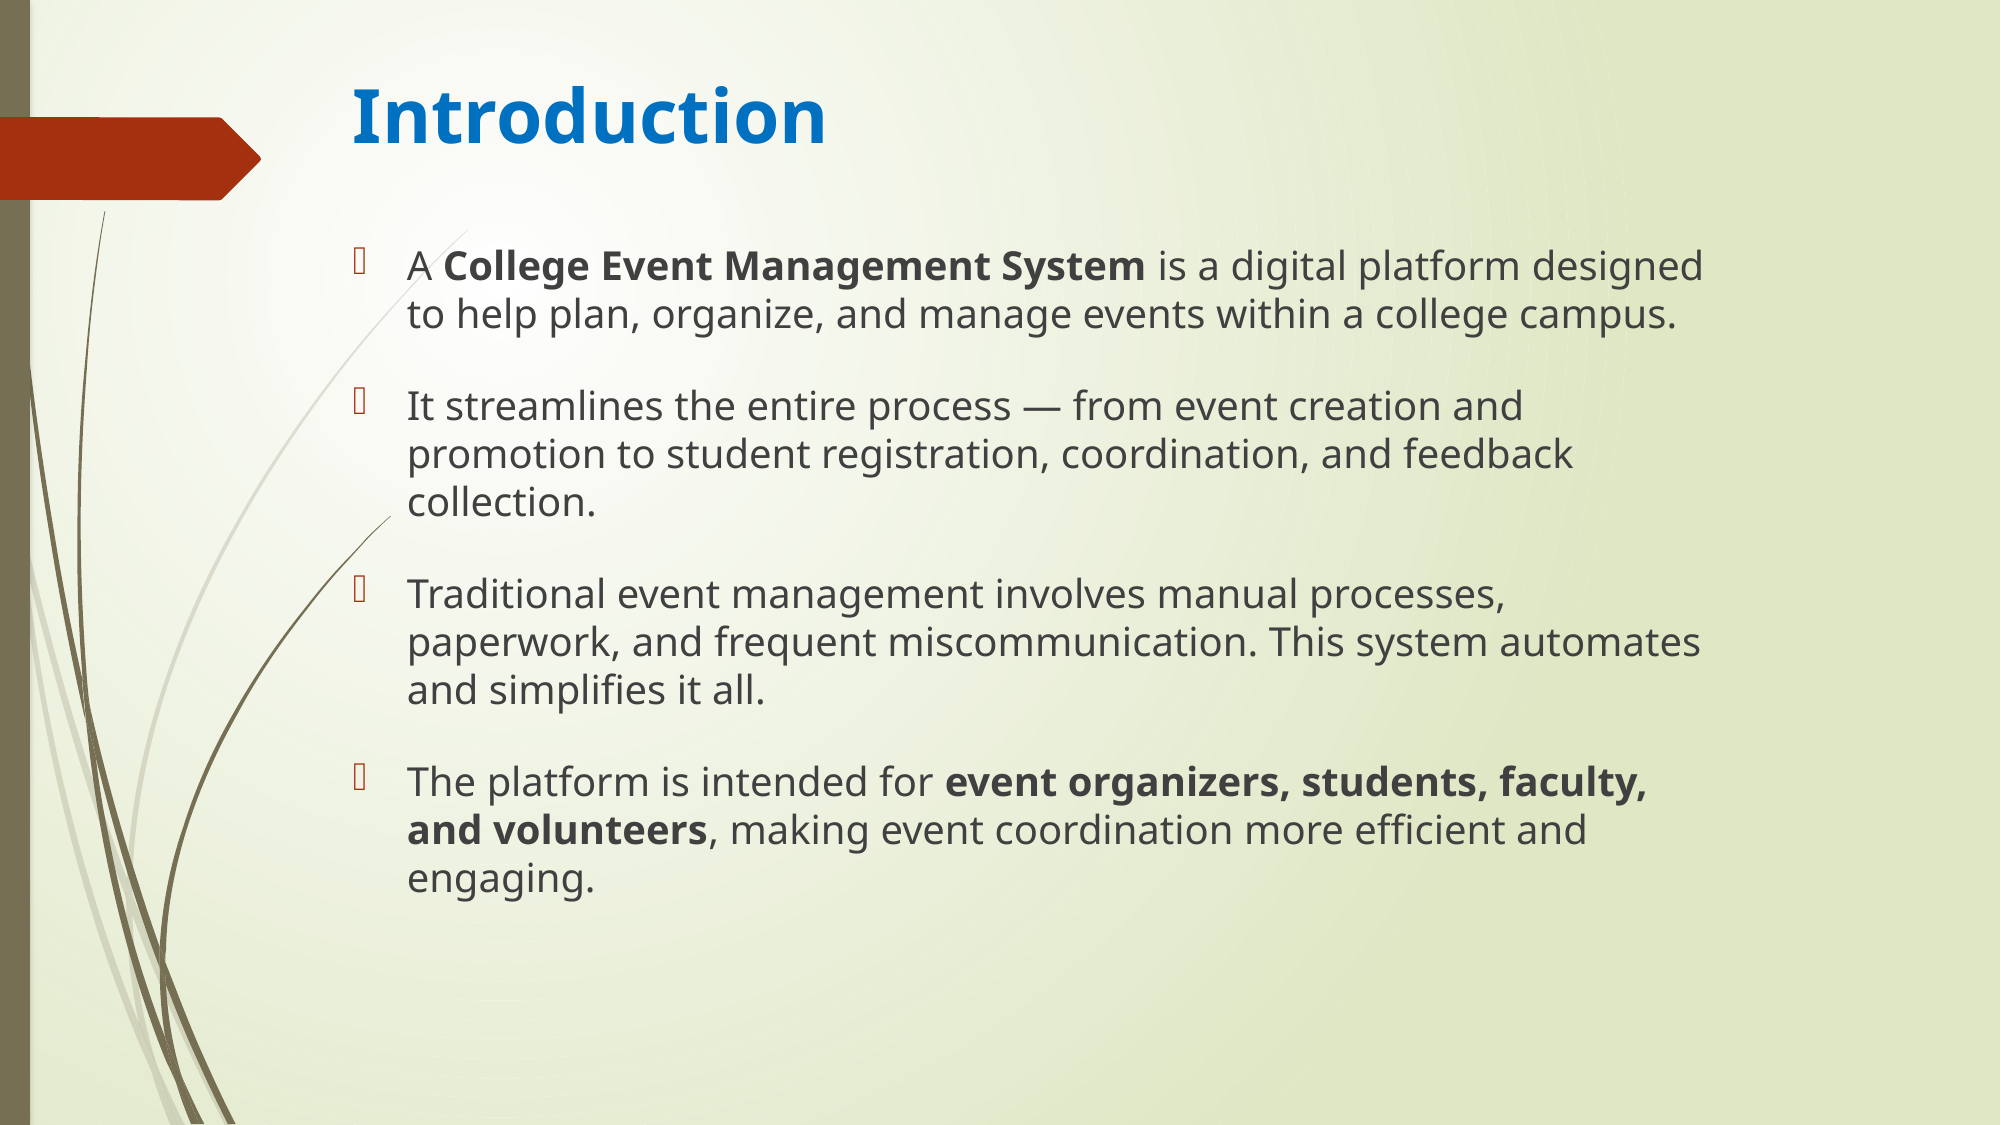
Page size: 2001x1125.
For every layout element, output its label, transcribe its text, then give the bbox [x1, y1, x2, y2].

list A College Event Management System is a digital platform designed to help plan, organize, and manage events within a college campus. It streamlines the entire process — from event creation and promotion to student registration, coordination, and feedback collection. Traditional event management involves manual processes, paperwork, and frequent miscommunication. This system automates and simplifies it all. The platform is intended for event organizers, students, faculty, and volunteers, making event coordination more efficient and engaging. [337, 233, 1725, 939]
title Introduction [337, 60, 913, 233]
